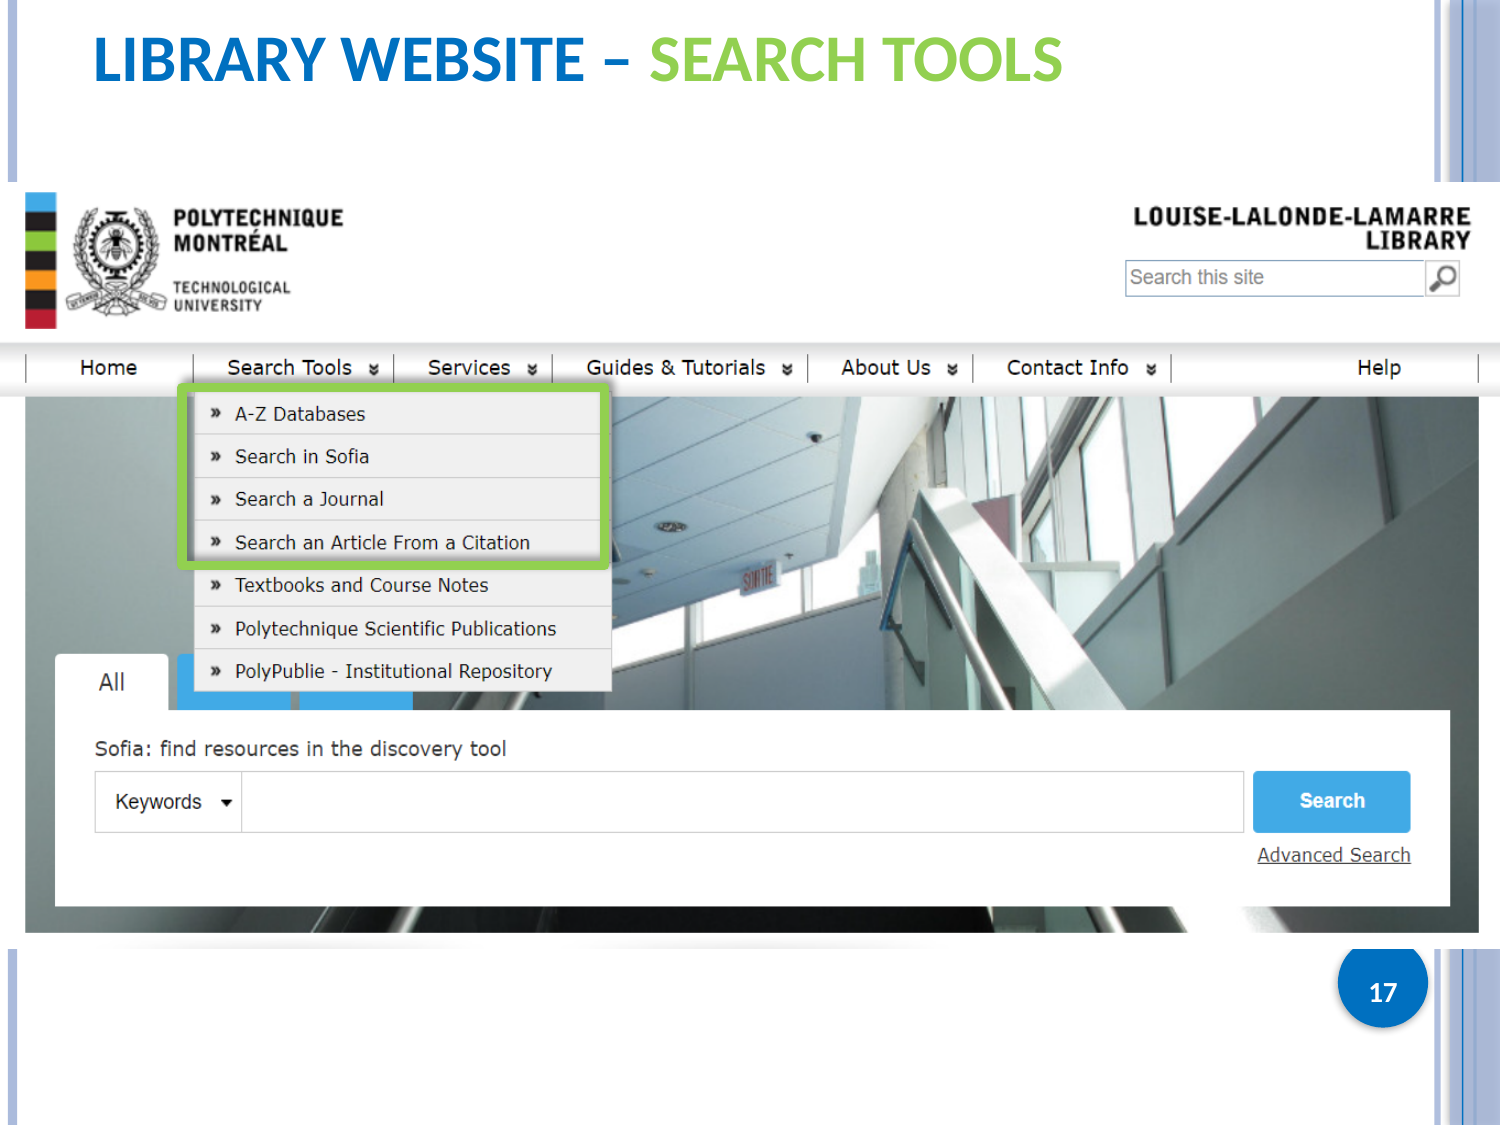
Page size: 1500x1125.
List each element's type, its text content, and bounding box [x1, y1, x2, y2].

text_box Library website – Search tools [78, 7, 1384, 102]
slide_number 17 [1333, 958, 1434, 1034]
picture [0, 182, 1500, 949]
